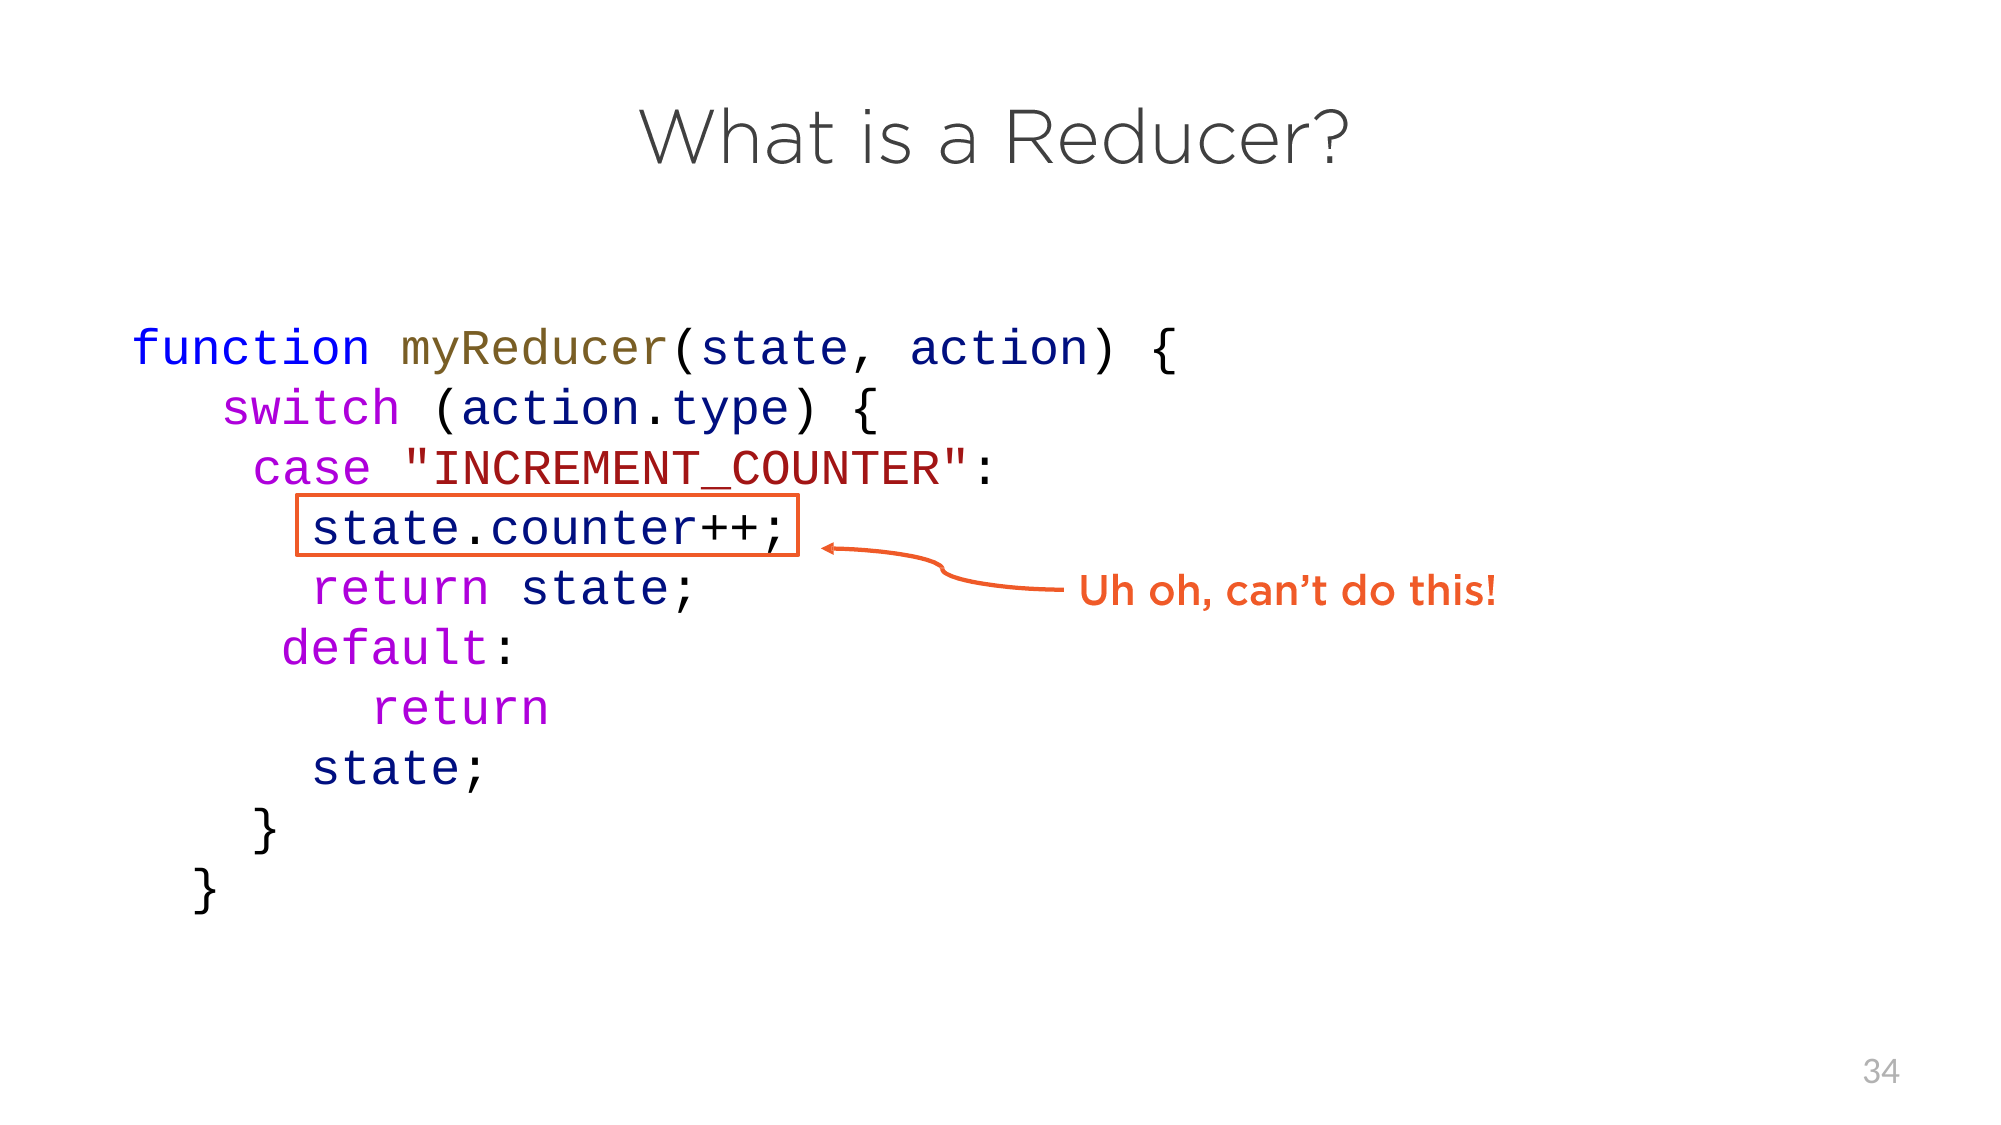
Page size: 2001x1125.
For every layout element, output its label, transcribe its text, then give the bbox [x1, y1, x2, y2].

slide_number 34 [1440, 1046, 1900, 1103]
text_box function myReducer(state, action) { switch (action.type) { case "INCREMENT_COUNTER": [128, 312, 1182, 495]
picture [1078, 564, 1517, 615]
text_box return state; default: return state; } } [128, 552, 703, 915]
picture [635, 89, 1391, 181]
text_box state.counter++; [296, 494, 799, 555]
text_box [820, 542, 1064, 592]
